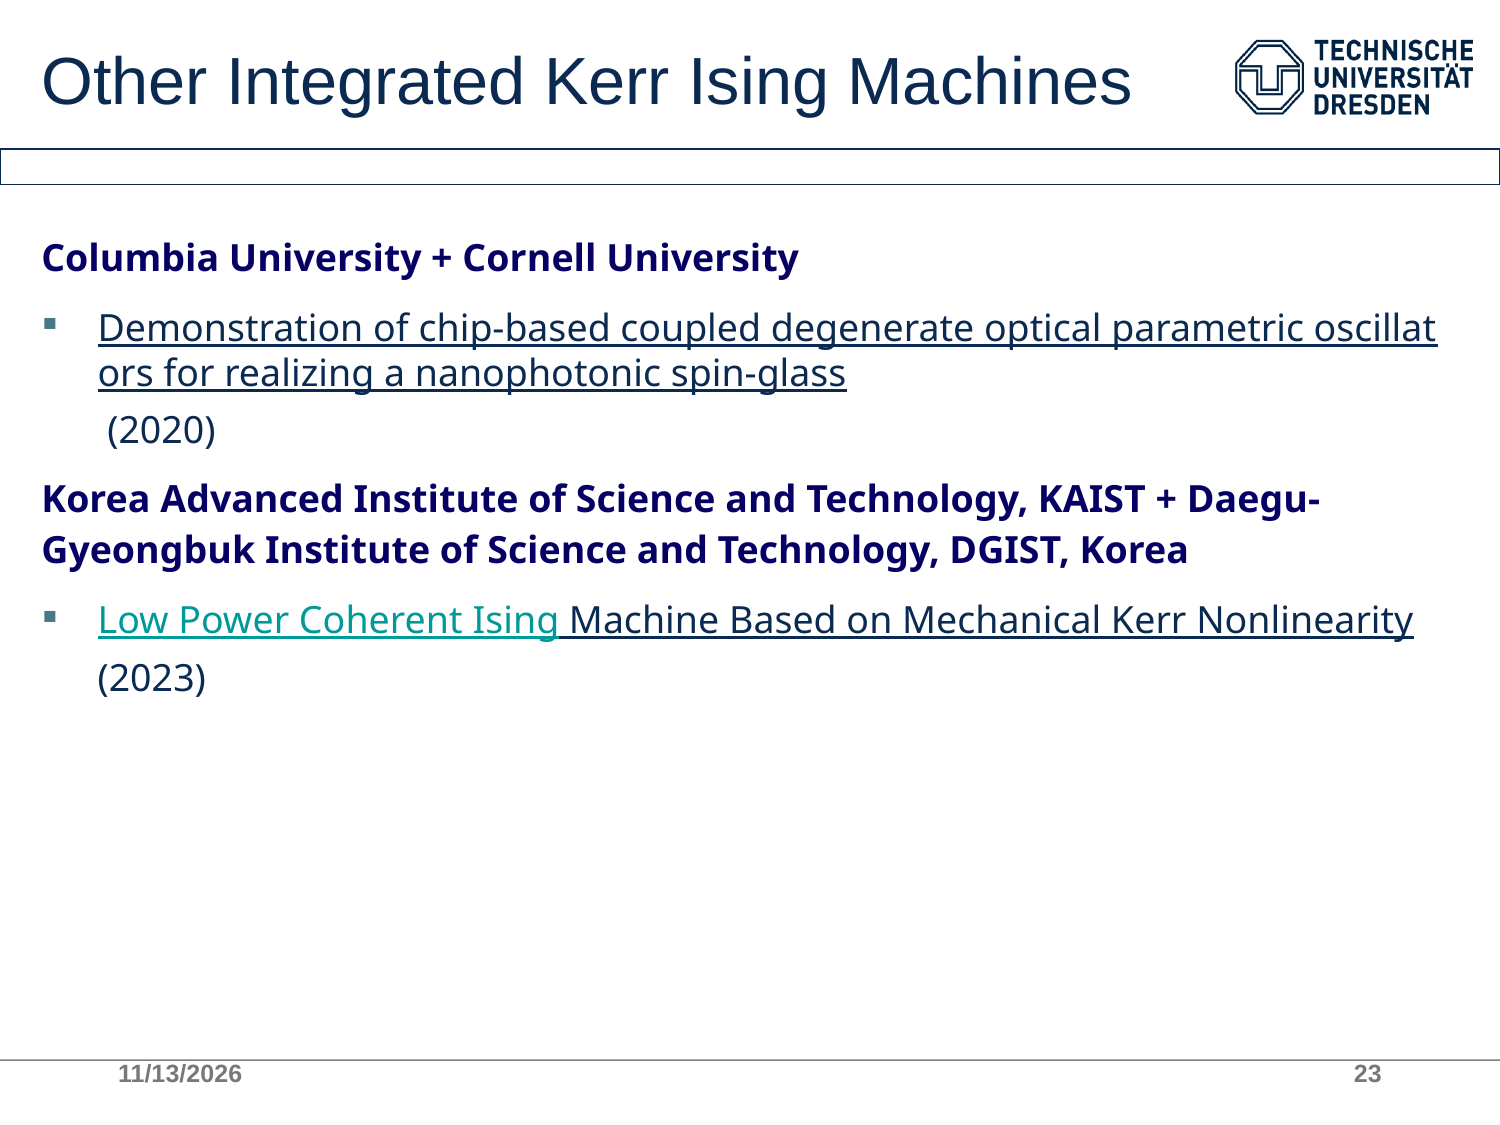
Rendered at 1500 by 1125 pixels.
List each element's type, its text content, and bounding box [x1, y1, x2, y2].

list Columbia University + Cornell University Demonstration of chip-based coupled degenerate optical parametric oscillators for realizing a nanophotonic spin-glass (2020) Korea Advanced Institute of Science and Technology, KAIST + Daegu-Gyeongbuk Institute of Science and Technology, DGIST, Korea Low Power Coherent Ising Machine Based on Mechanical Kerr Nonlinearity (2023) [41, 220, 1459, 1035]
footer [496, 1042, 1004, 1103]
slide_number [103, 1042, 441, 1103]
picture [1234, 39, 1473, 115]
slide_number 23 [1059, 1042, 1397, 1103]
title Other Integrated Kerr Ising Machines [41, 24, 1152, 131]
